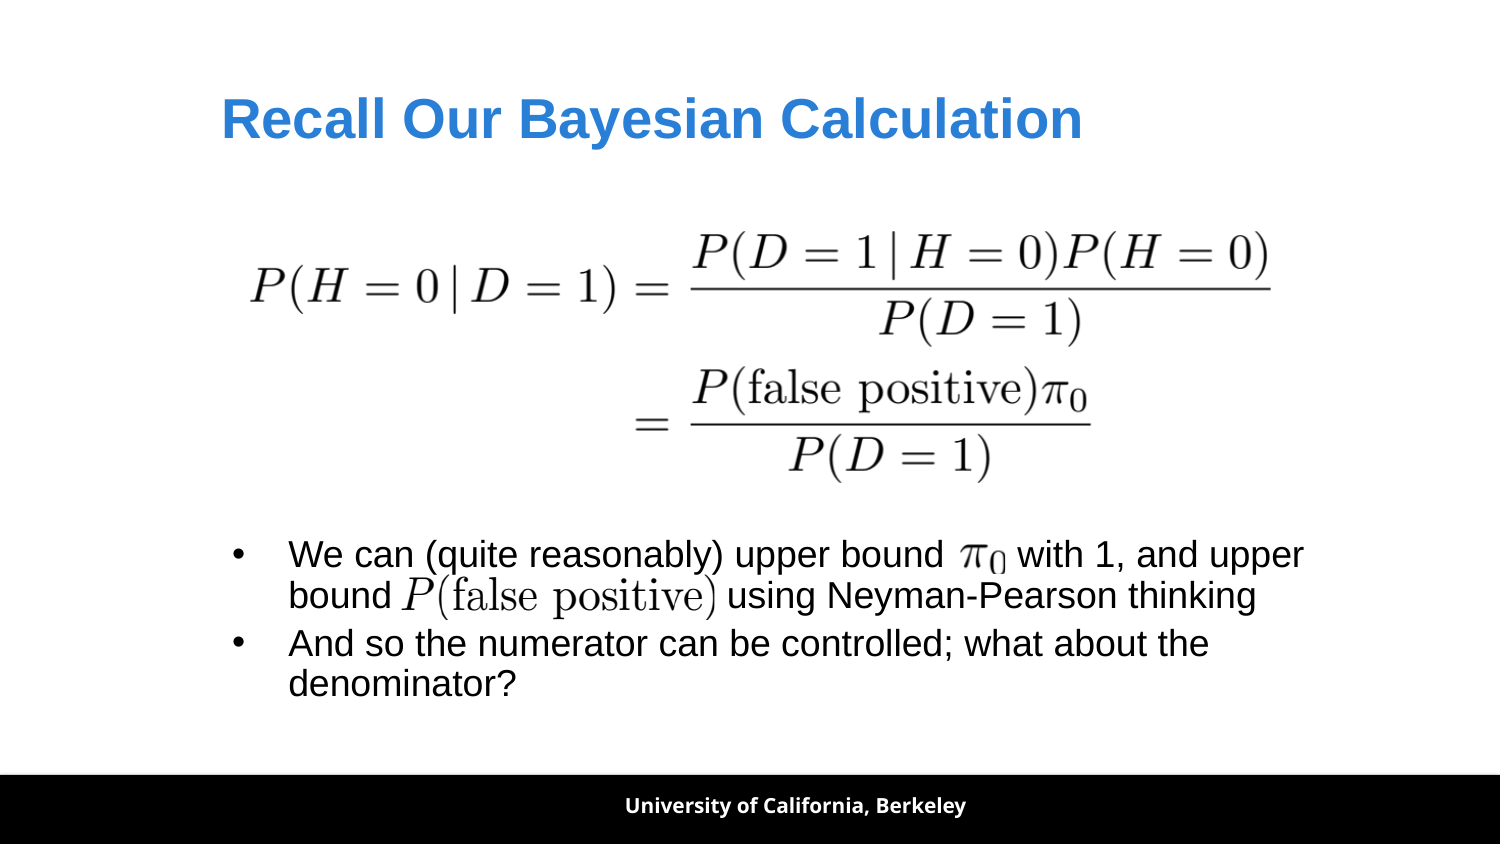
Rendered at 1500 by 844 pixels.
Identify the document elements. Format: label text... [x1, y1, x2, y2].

list We can (quite reasonably) upper bound with 1, and upper bound using Neyman-Pearson thinking And so the numerator can be controlled; what about the denominator? [217, 528, 1397, 766]
picture [959, 544, 1006, 574]
title Recall Our Bayesian Calculation [205, 45, 1335, 186]
footer University of California, Berkeley [320, 785, 1271, 838]
picture [400, 573, 715, 620]
picture [250, 231, 1271, 483]
